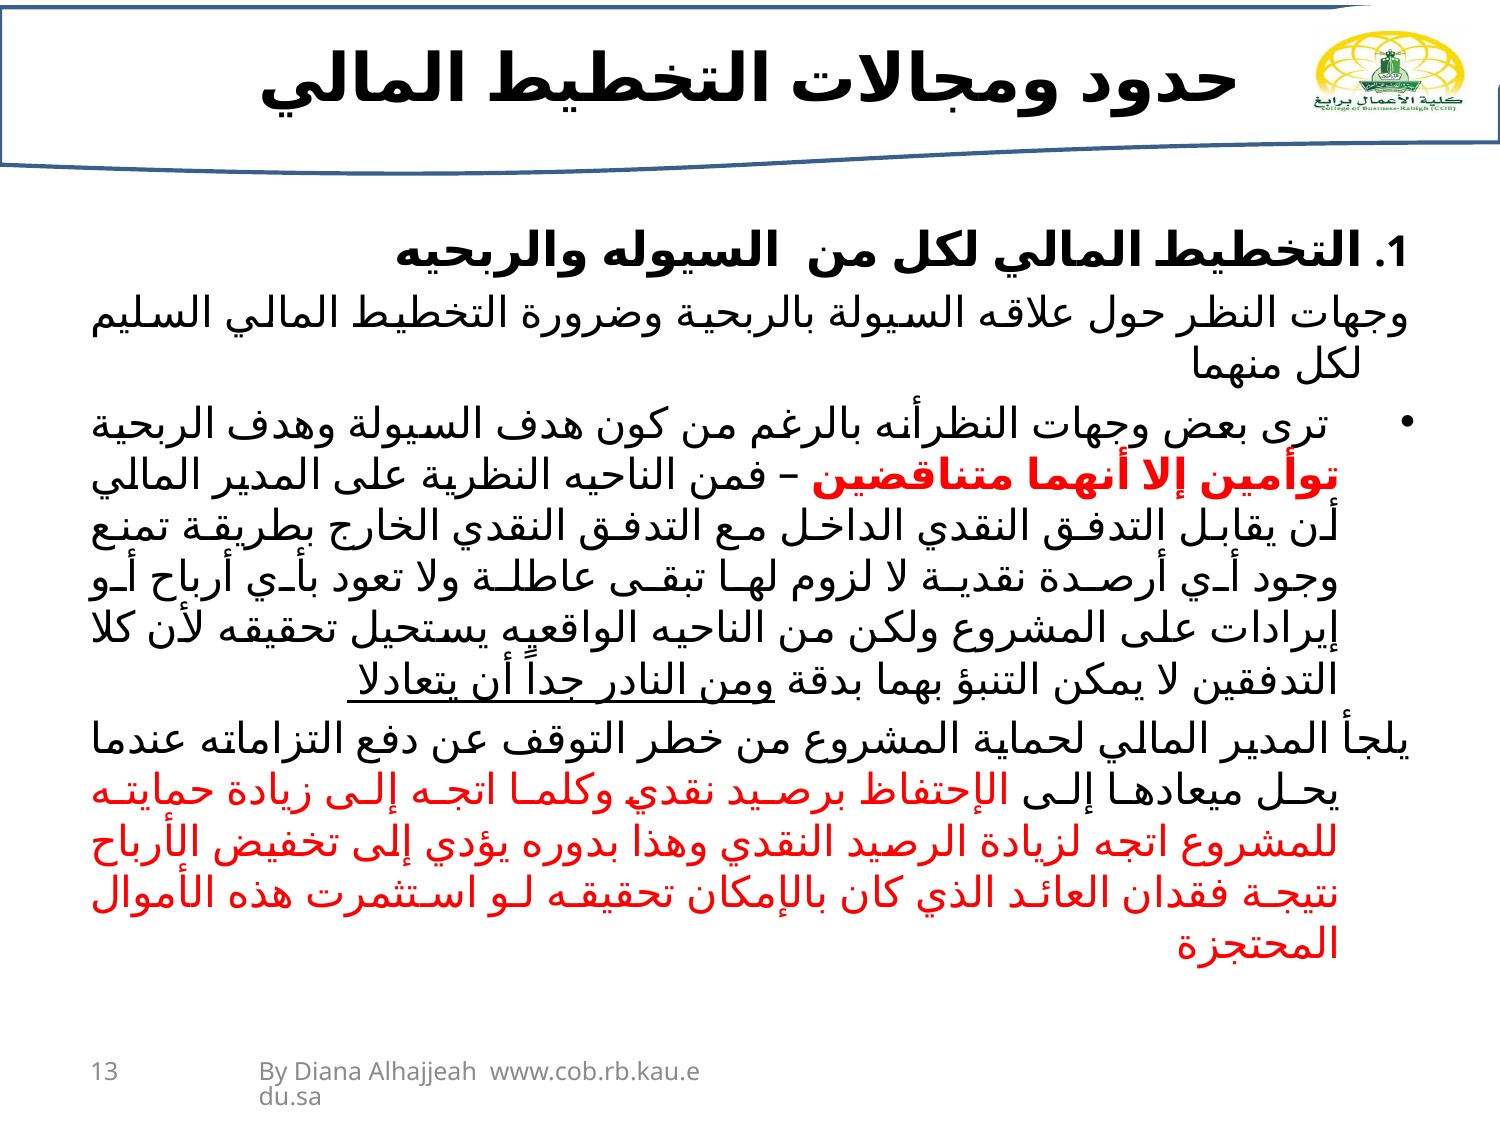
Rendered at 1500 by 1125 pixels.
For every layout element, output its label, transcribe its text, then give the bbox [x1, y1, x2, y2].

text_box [0, 7, 1500, 177]
slide_number 13 [75, 1042, 425, 1103]
list 1. التخطيط المالي لكل من السيوله والربحيه وجهات النظر حول علاقه السيولة بالربحية وضرورة التخطيط المالي السليم لكل منهما ترى بعض وجهات النظرأنه بالرغم من كون هدف السيولة وهدف الربحية توأمين إلا أنهما متناقضين – فمن الناحيه النظرية على المدير المالي أن يقابل التدفق النقدي الداخل مع التدفق النقدي الخارج بطريقة تمنع وجود أي أرصدة نقدية لا لزوم لها تبقى عاطلة ولا تعود بأي أرباح أو إيرادات على المشروع ولكن من الناحيه الواقعيه يستحيل تحقيقه لأن كلا التدفقين لا يمكن التنبؤ بهما بدقة ومن النادر جداً أن يتعادلا يلجأ المدير المالي لحماية المشروع من خطر التوقف عن دفع التزاماته عندما يحل ميعادها إلى الإحتفاظ برصيد نقدي وكلما اتجه إلى زيادة حمايته للمشروع اتجه لزيادة الرصيد النقدي وهذا بدوره يؤدي إلى تخفيض الأرباح نتيجة فقدان العائد الذي كان بالإمكان تحقيقه لو استثمرت هذه الأموال المحتجزة [75, 210, 1425, 1005]
footer By Diana Alhajjeah www.cob.rb.kau.edu.sa [512, 1042, 988, 1103]
